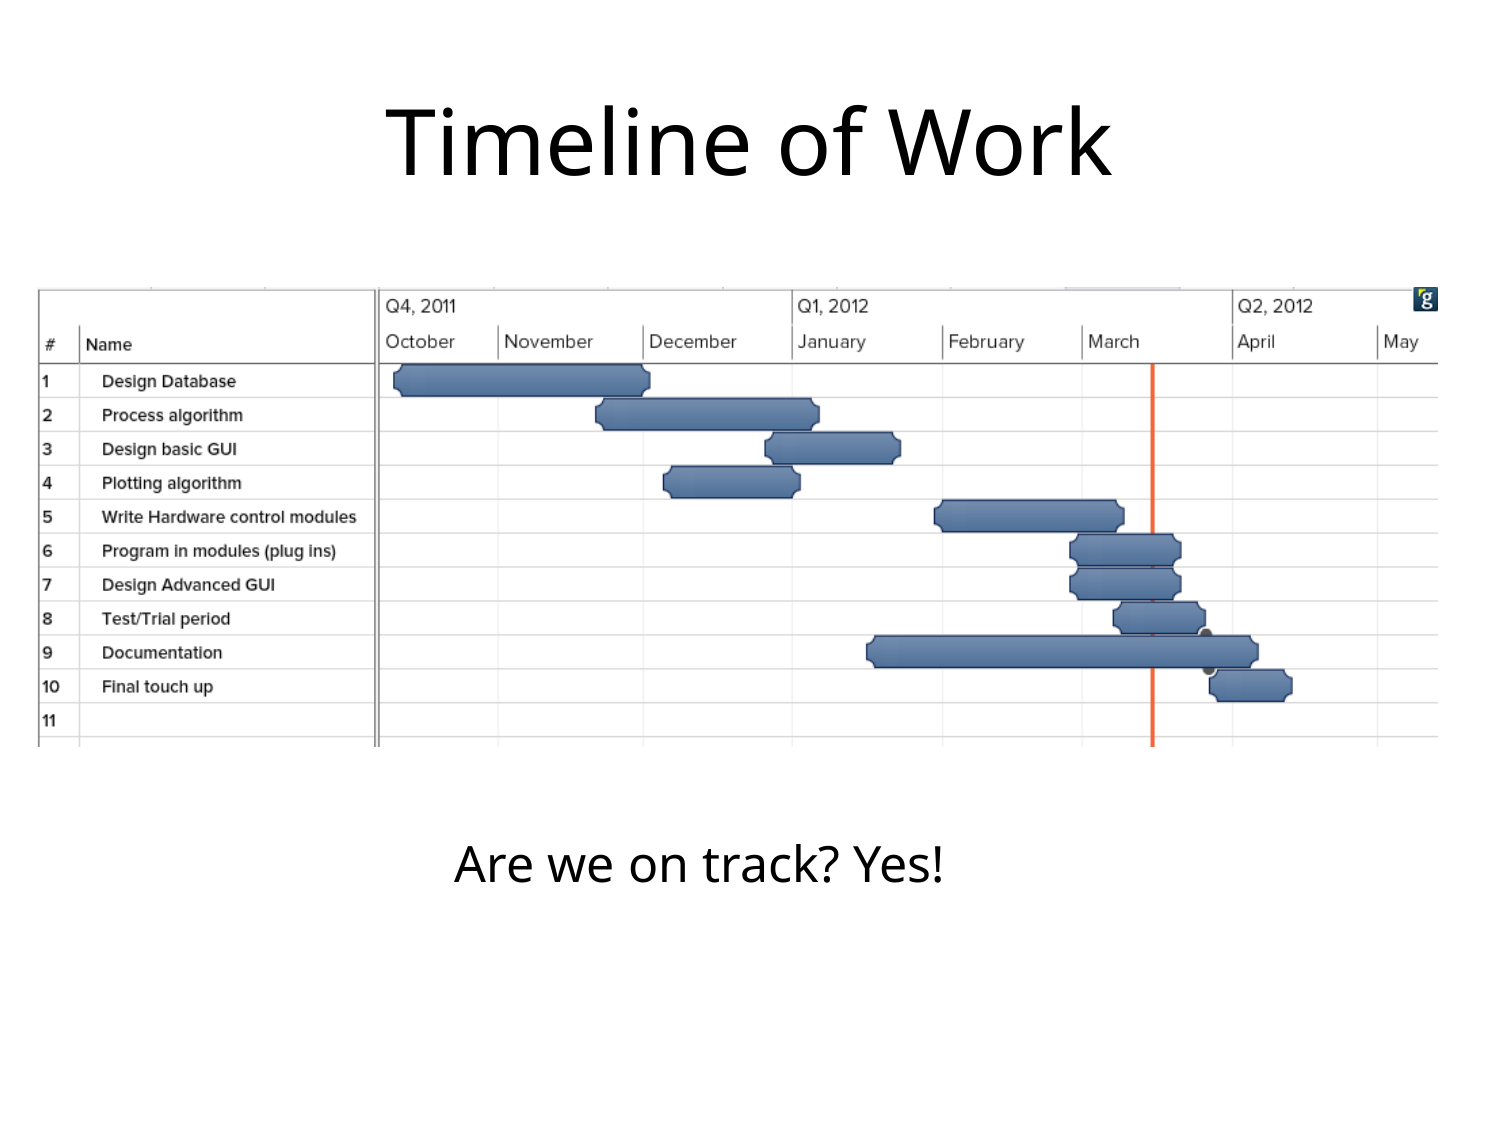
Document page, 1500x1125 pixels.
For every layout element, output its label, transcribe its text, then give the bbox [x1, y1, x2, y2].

text_box Are we on track? Yes! [237, 824, 1163, 900]
title Timeline of Work [75, 45, 1425, 233]
picture [37, 287, 1438, 747]
